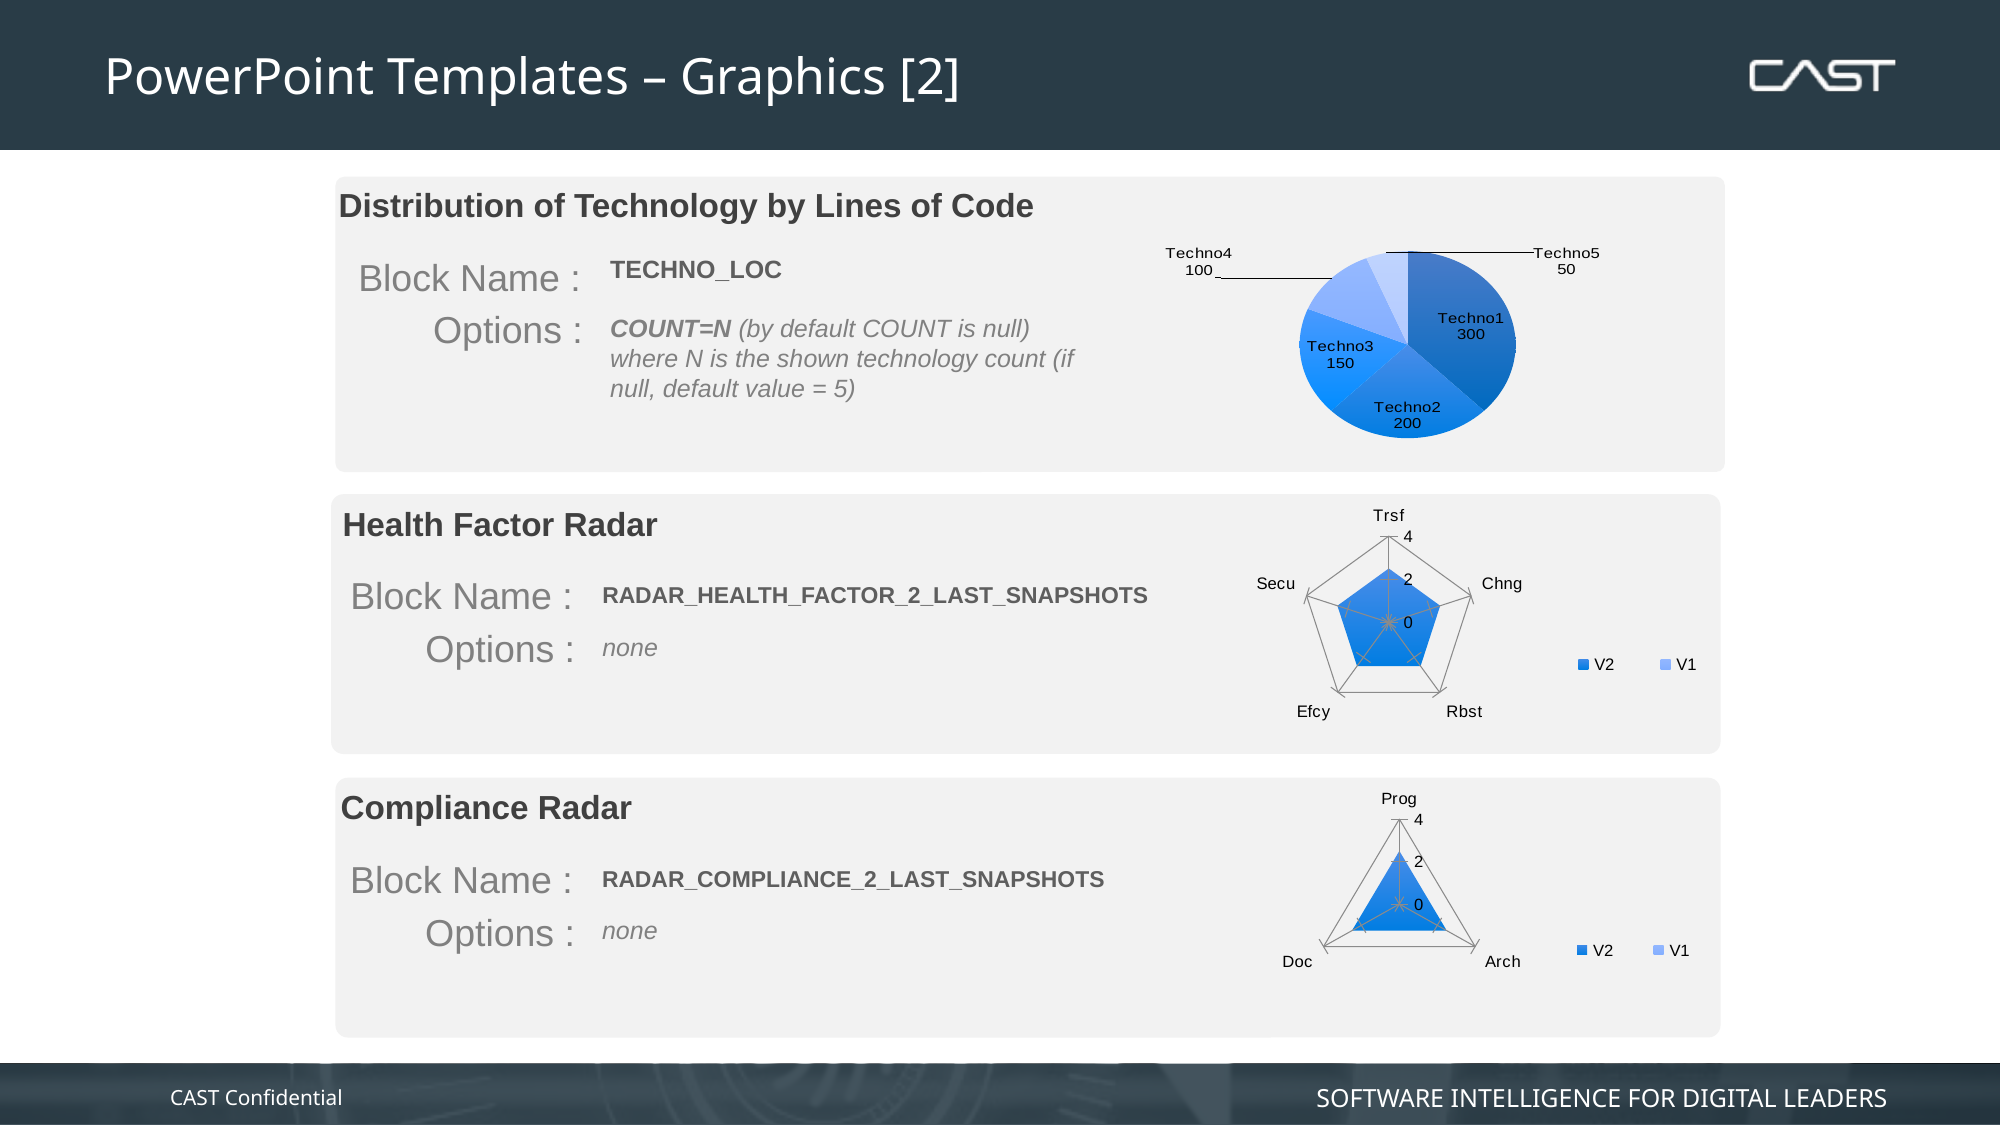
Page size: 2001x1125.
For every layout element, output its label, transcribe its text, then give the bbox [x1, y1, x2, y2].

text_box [312, 494, 1754, 754]
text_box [311, 777, 1740, 1038]
title PowerPoint Templates – Graphics [2] [89, 6, 1527, 150]
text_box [309, 176, 1725, 473]
picture [1733, 43, 1911, 107]
